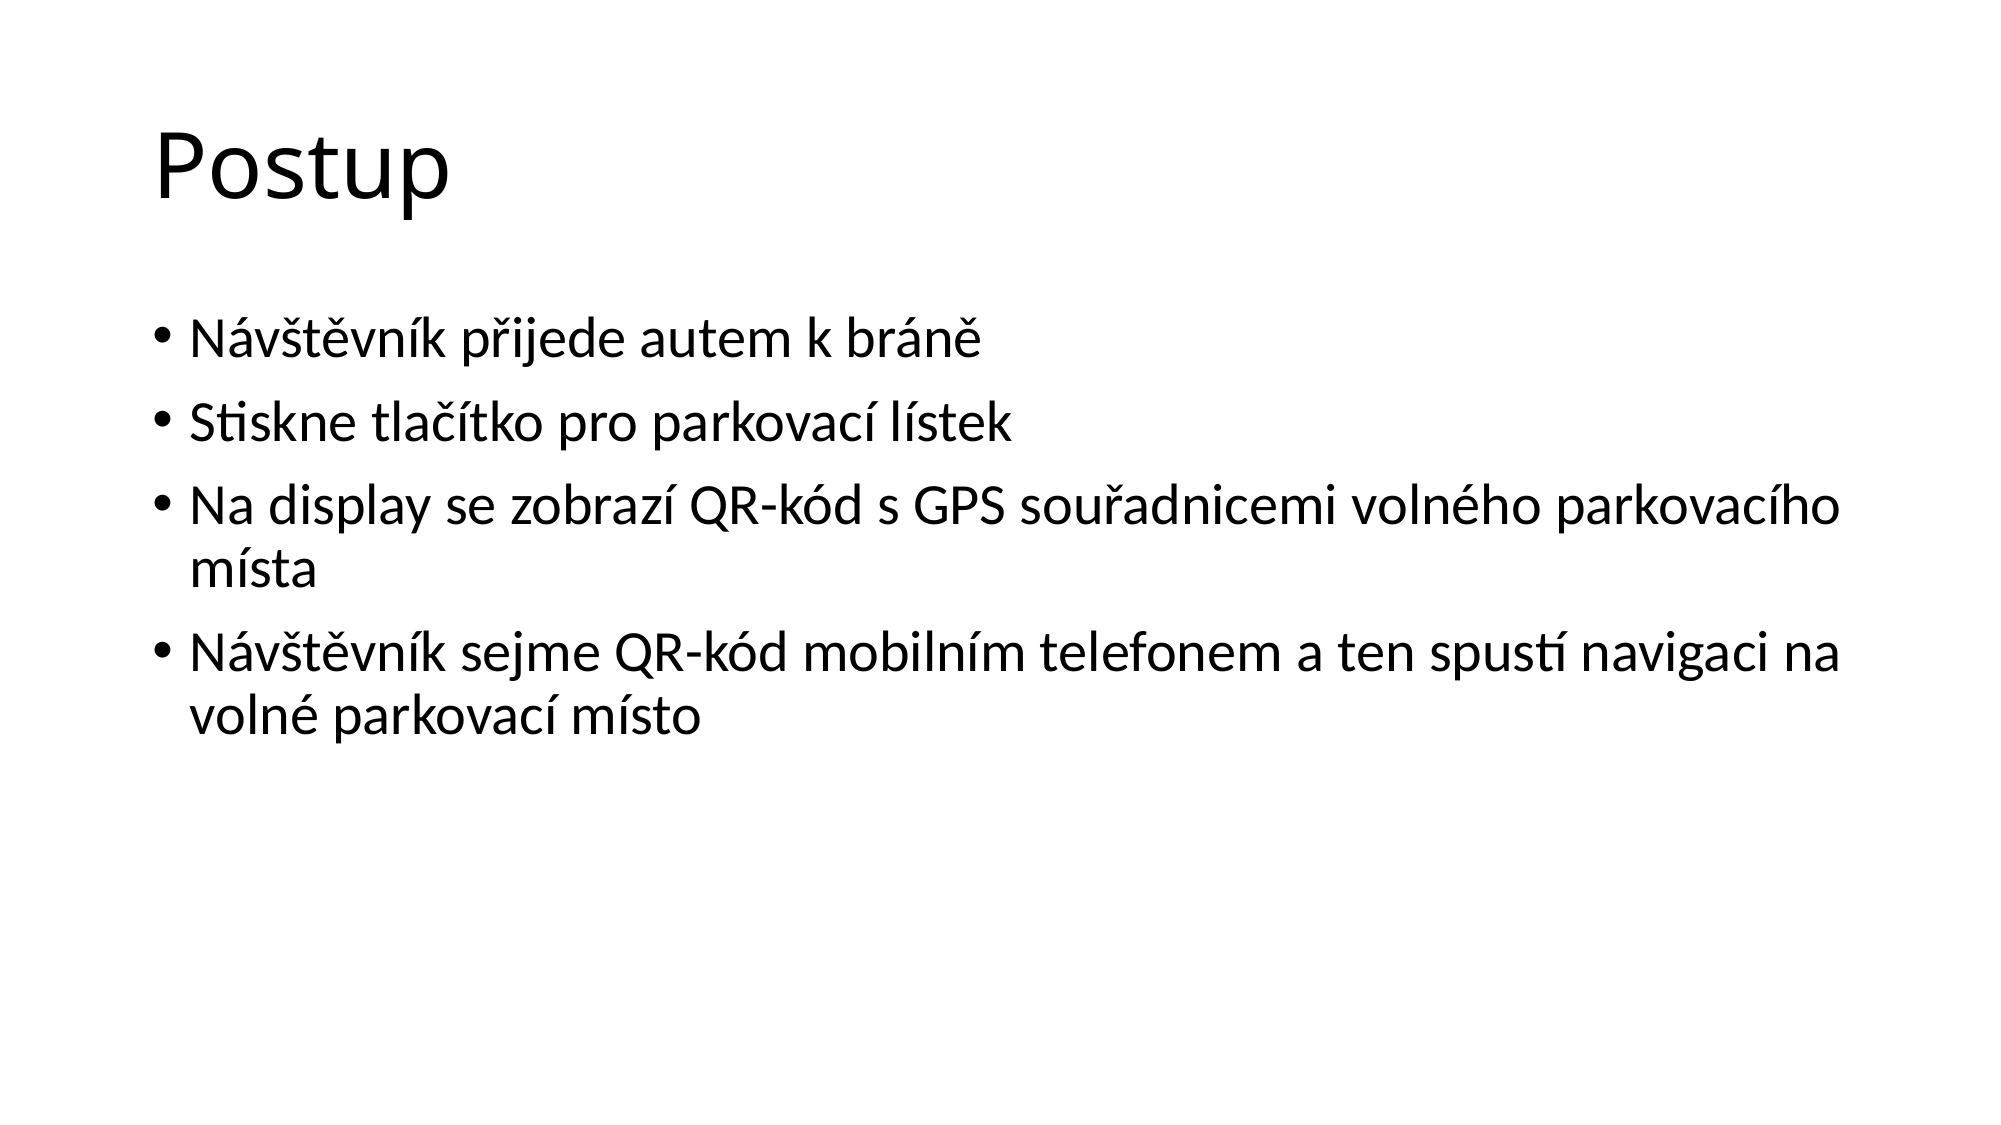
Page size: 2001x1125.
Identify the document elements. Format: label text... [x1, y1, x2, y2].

title Postup [137, 59, 1863, 278]
list Návštěvník přijede autem k bráně Stiskne tlačítko pro parkovací lístek Na display se zobrazí QR-kód s GPS souřadnicemi volného parkovacího místa Návštěvník sejme QR-kód mobilním telefonem a ten spustí navigaci na volné parkovací místo [137, 299, 1863, 1014]
